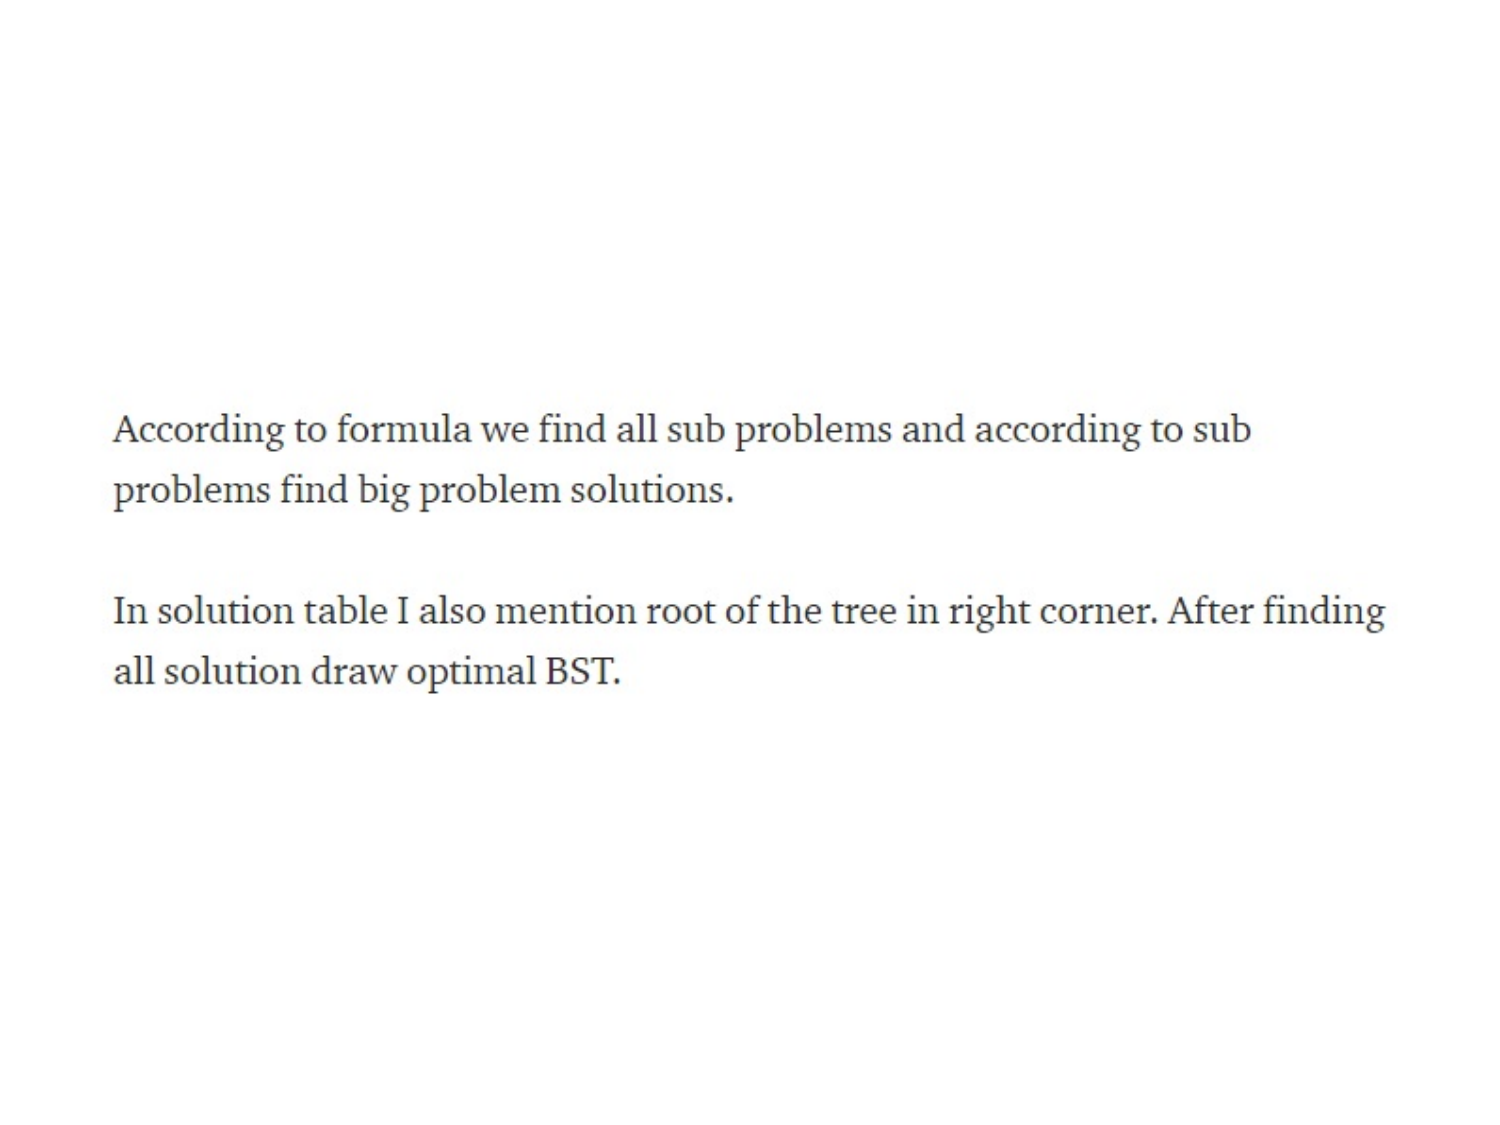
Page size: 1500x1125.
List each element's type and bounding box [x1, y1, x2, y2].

picture [40, 361, 1473, 726]
